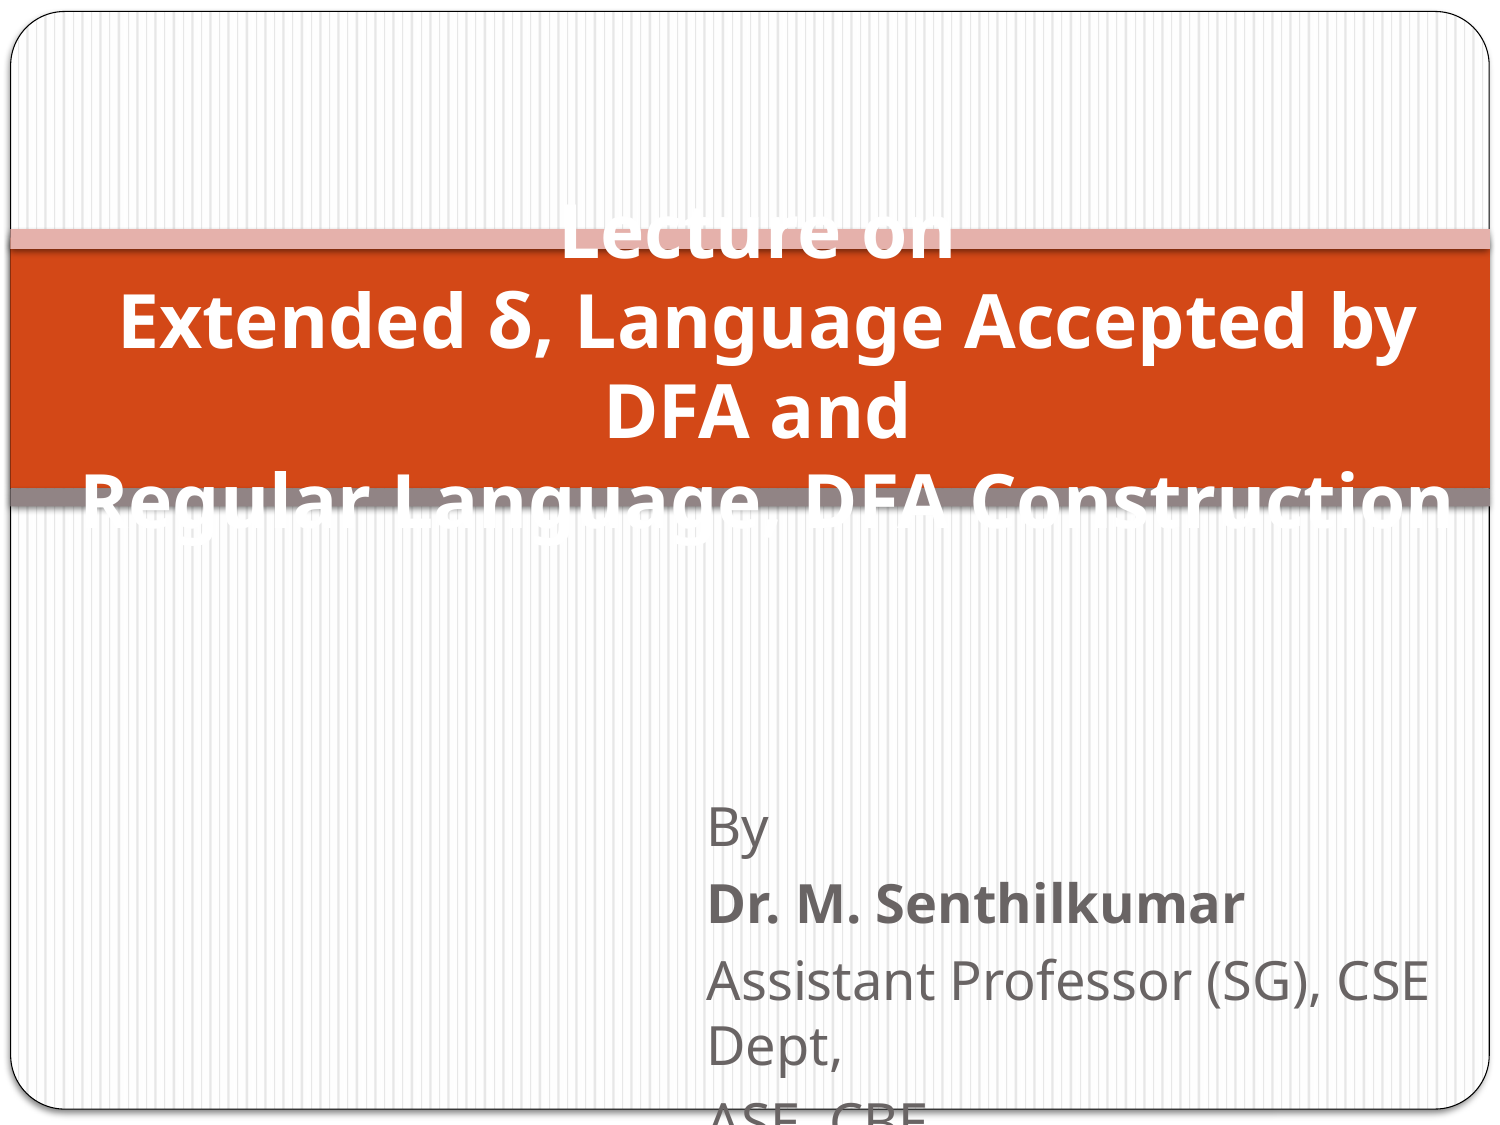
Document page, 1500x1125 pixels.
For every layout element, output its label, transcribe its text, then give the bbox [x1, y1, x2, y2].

title Lecture on Extended δ, Language Accepted by DFA and Regular Language, DFA Construction [35, 246, 1500, 489]
subtitle By Dr. M. Senthilkumar Assistant Professor (SG), CSE Dept, ASE, CBE [691, 785, 1461, 1090]
